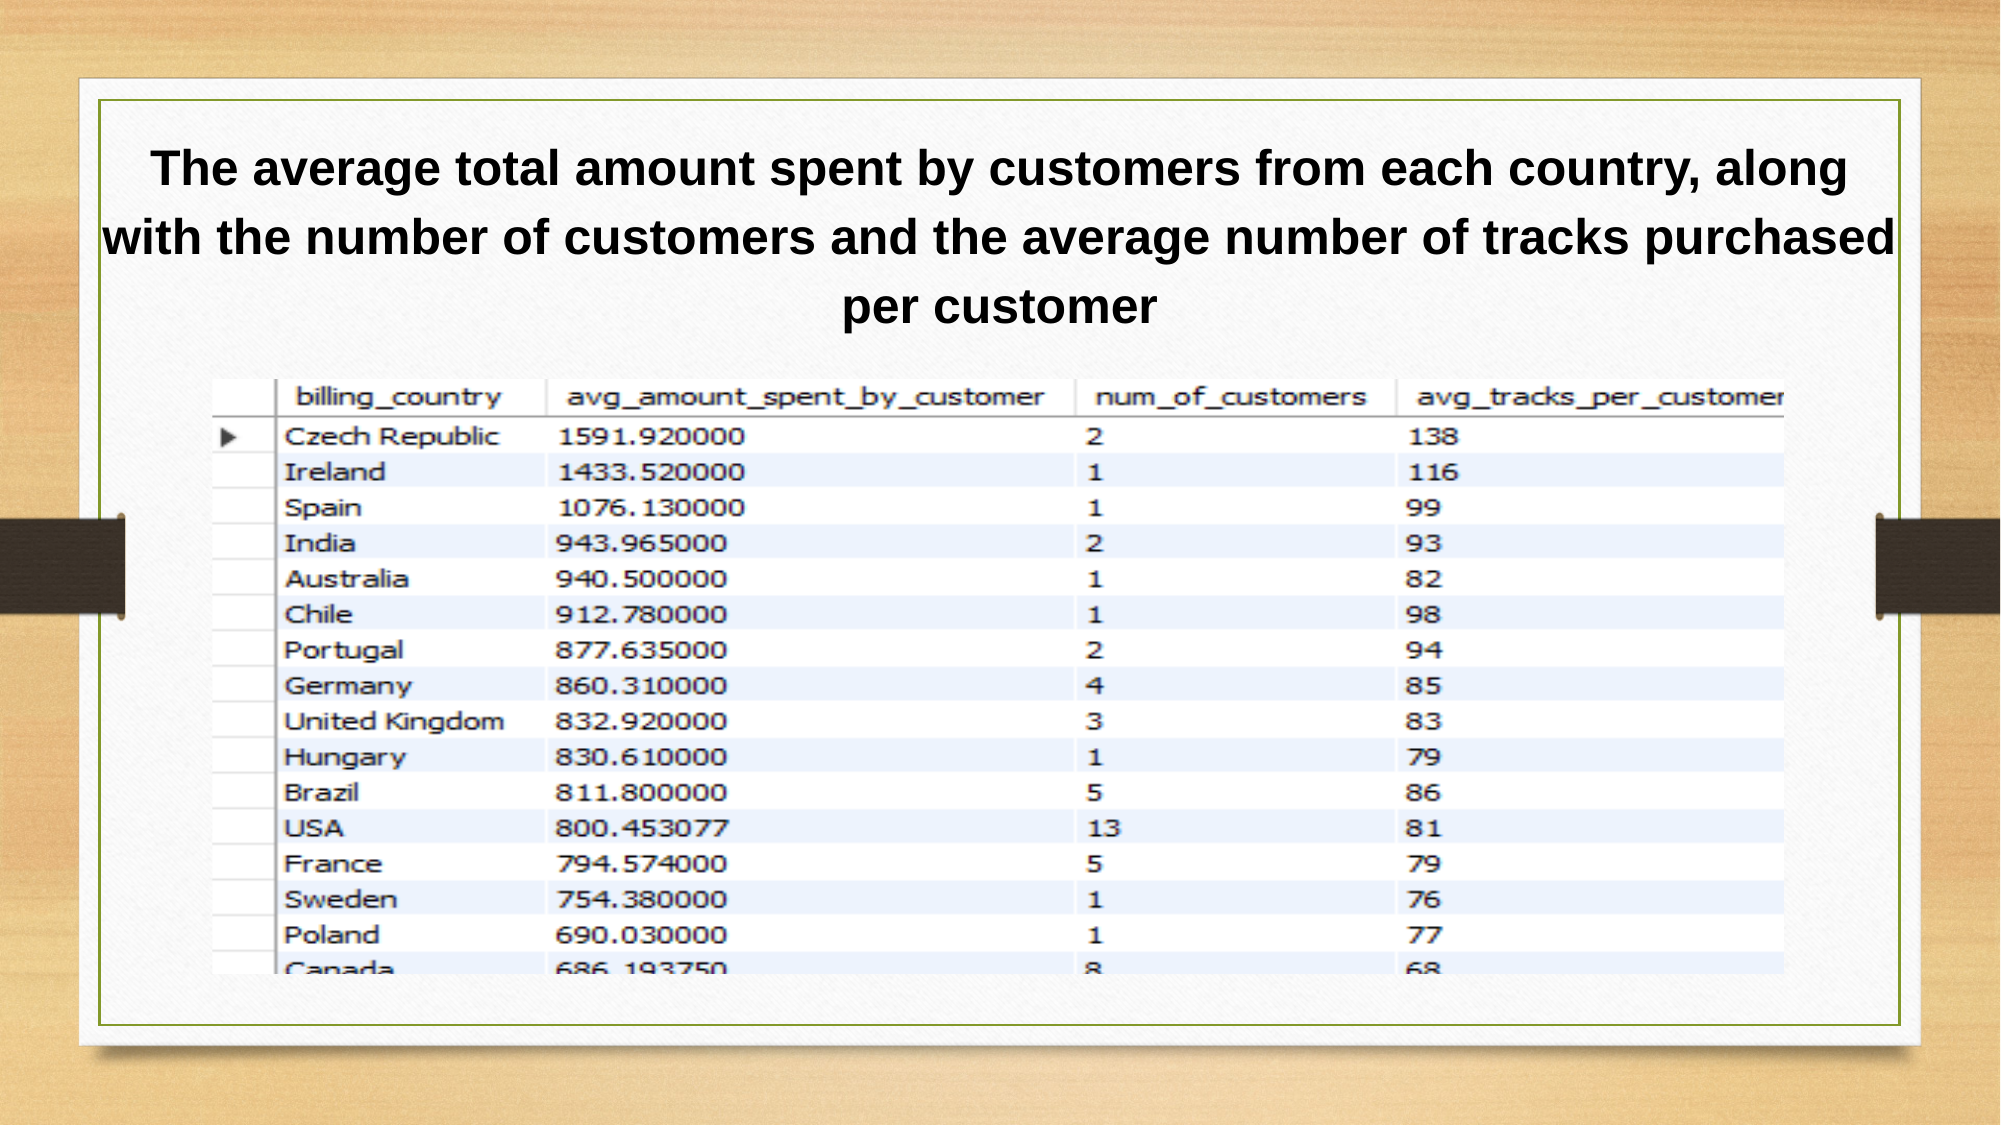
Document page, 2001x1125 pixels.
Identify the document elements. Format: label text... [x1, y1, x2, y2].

picture [0, 0, 2001, 1125]
text_box The average total amount spent by customers from each country, along with the number of customers and the average number of tracks purchased per customer [87, 118, 1913, 341]
